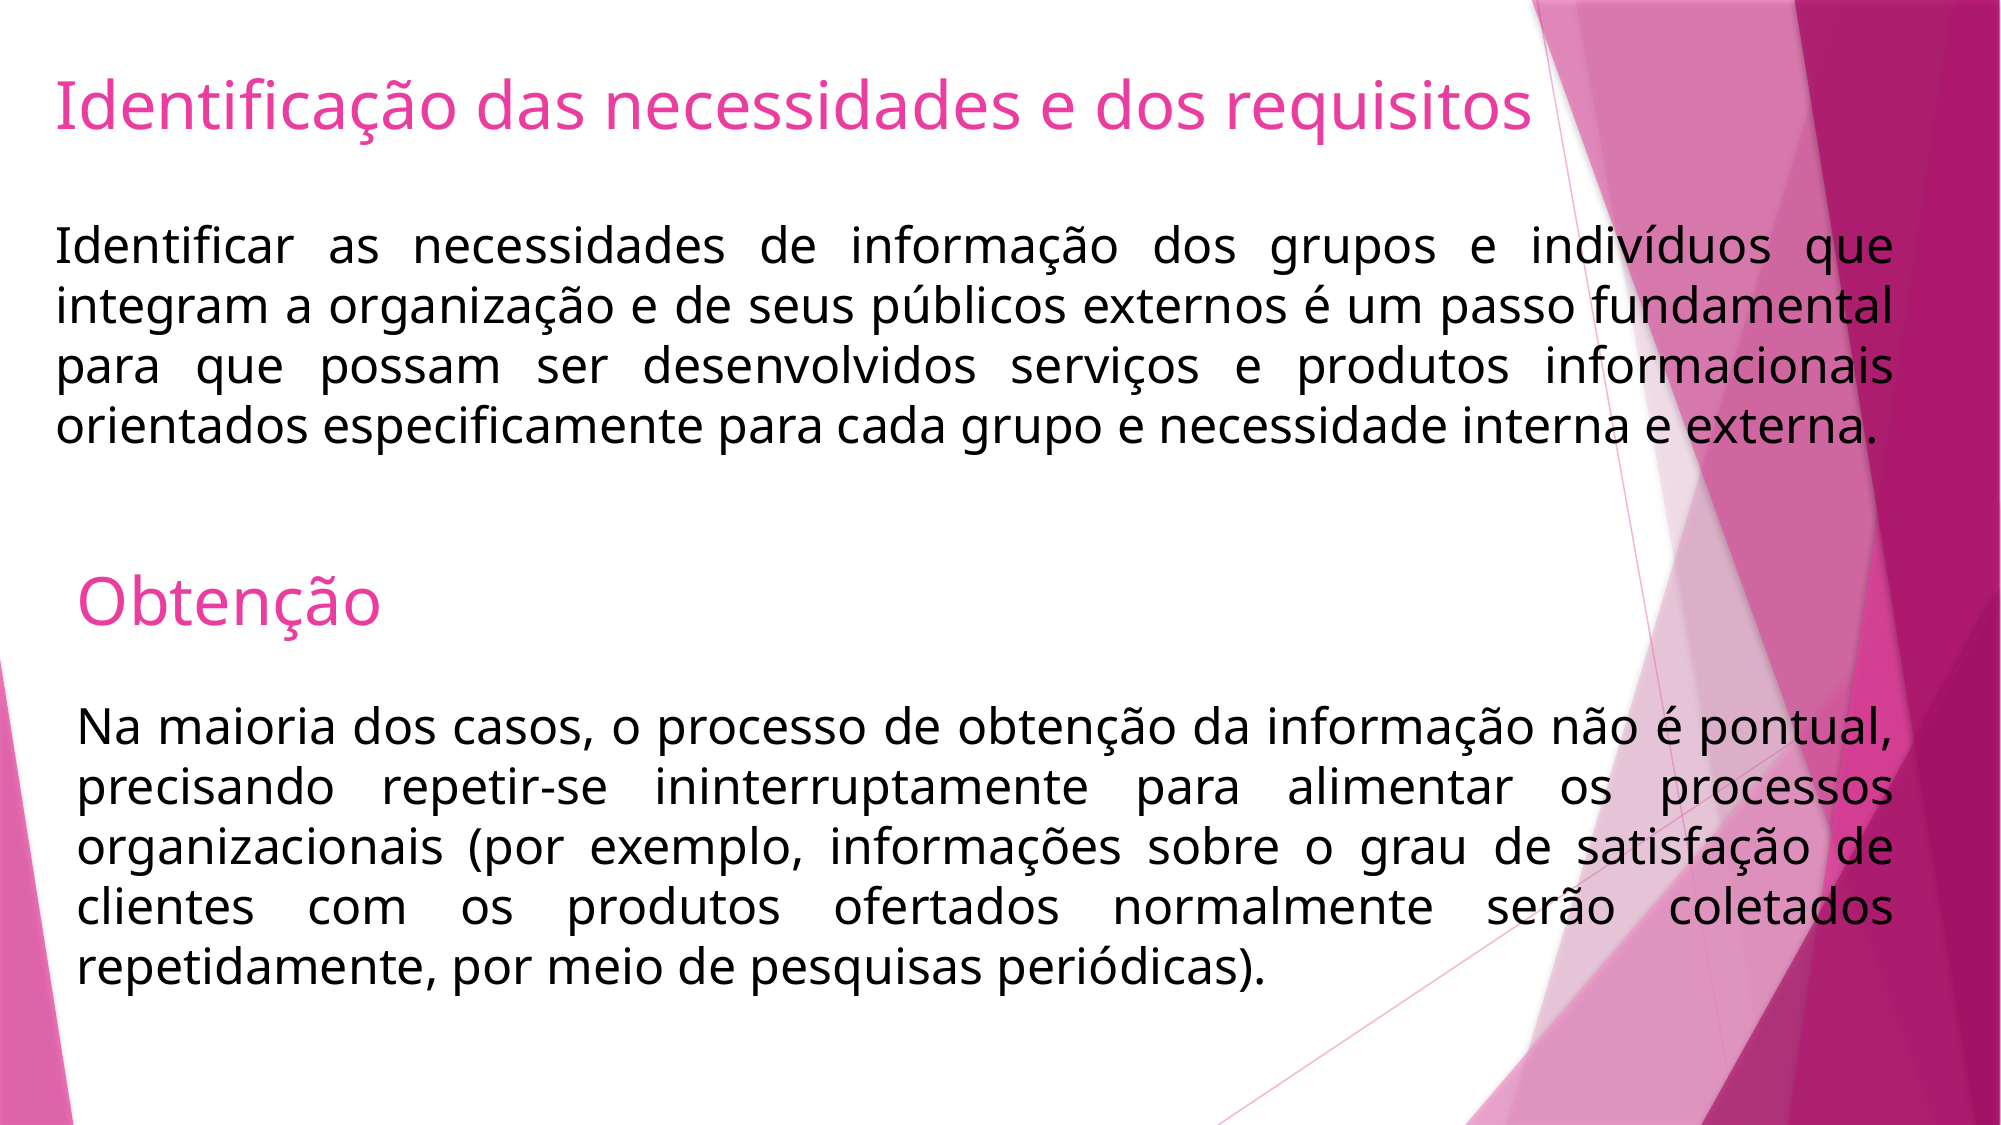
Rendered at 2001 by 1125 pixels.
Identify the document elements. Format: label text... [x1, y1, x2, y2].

text_box Obtenção [61, 551, 1822, 664]
text_box Identificar as necessidades de informação dos grupos e indivíduos que integram a organização e de seus públicos externos é um passo fundamental para que possam ser desenvolvidos serviços e produtos informacionais orientados especificamente para cada grupo e necessidade interna e externa. [40, 206, 1911, 461]
text_box Na maioria dos casos, o processo de obtenção da informação não é pontual, precisando repetir-se ininterruptamente para alimentar os processos organizacionais (por exemplo, informações sobre o grau de satisfação de clientes com os produtos ofertados normalmente serão coletados repetidamente, por meio de pesquisas periódicas). [61, 687, 1911, 1002]
title Identificação das necessidades e dos requisitos [40, 54, 1800, 168]
